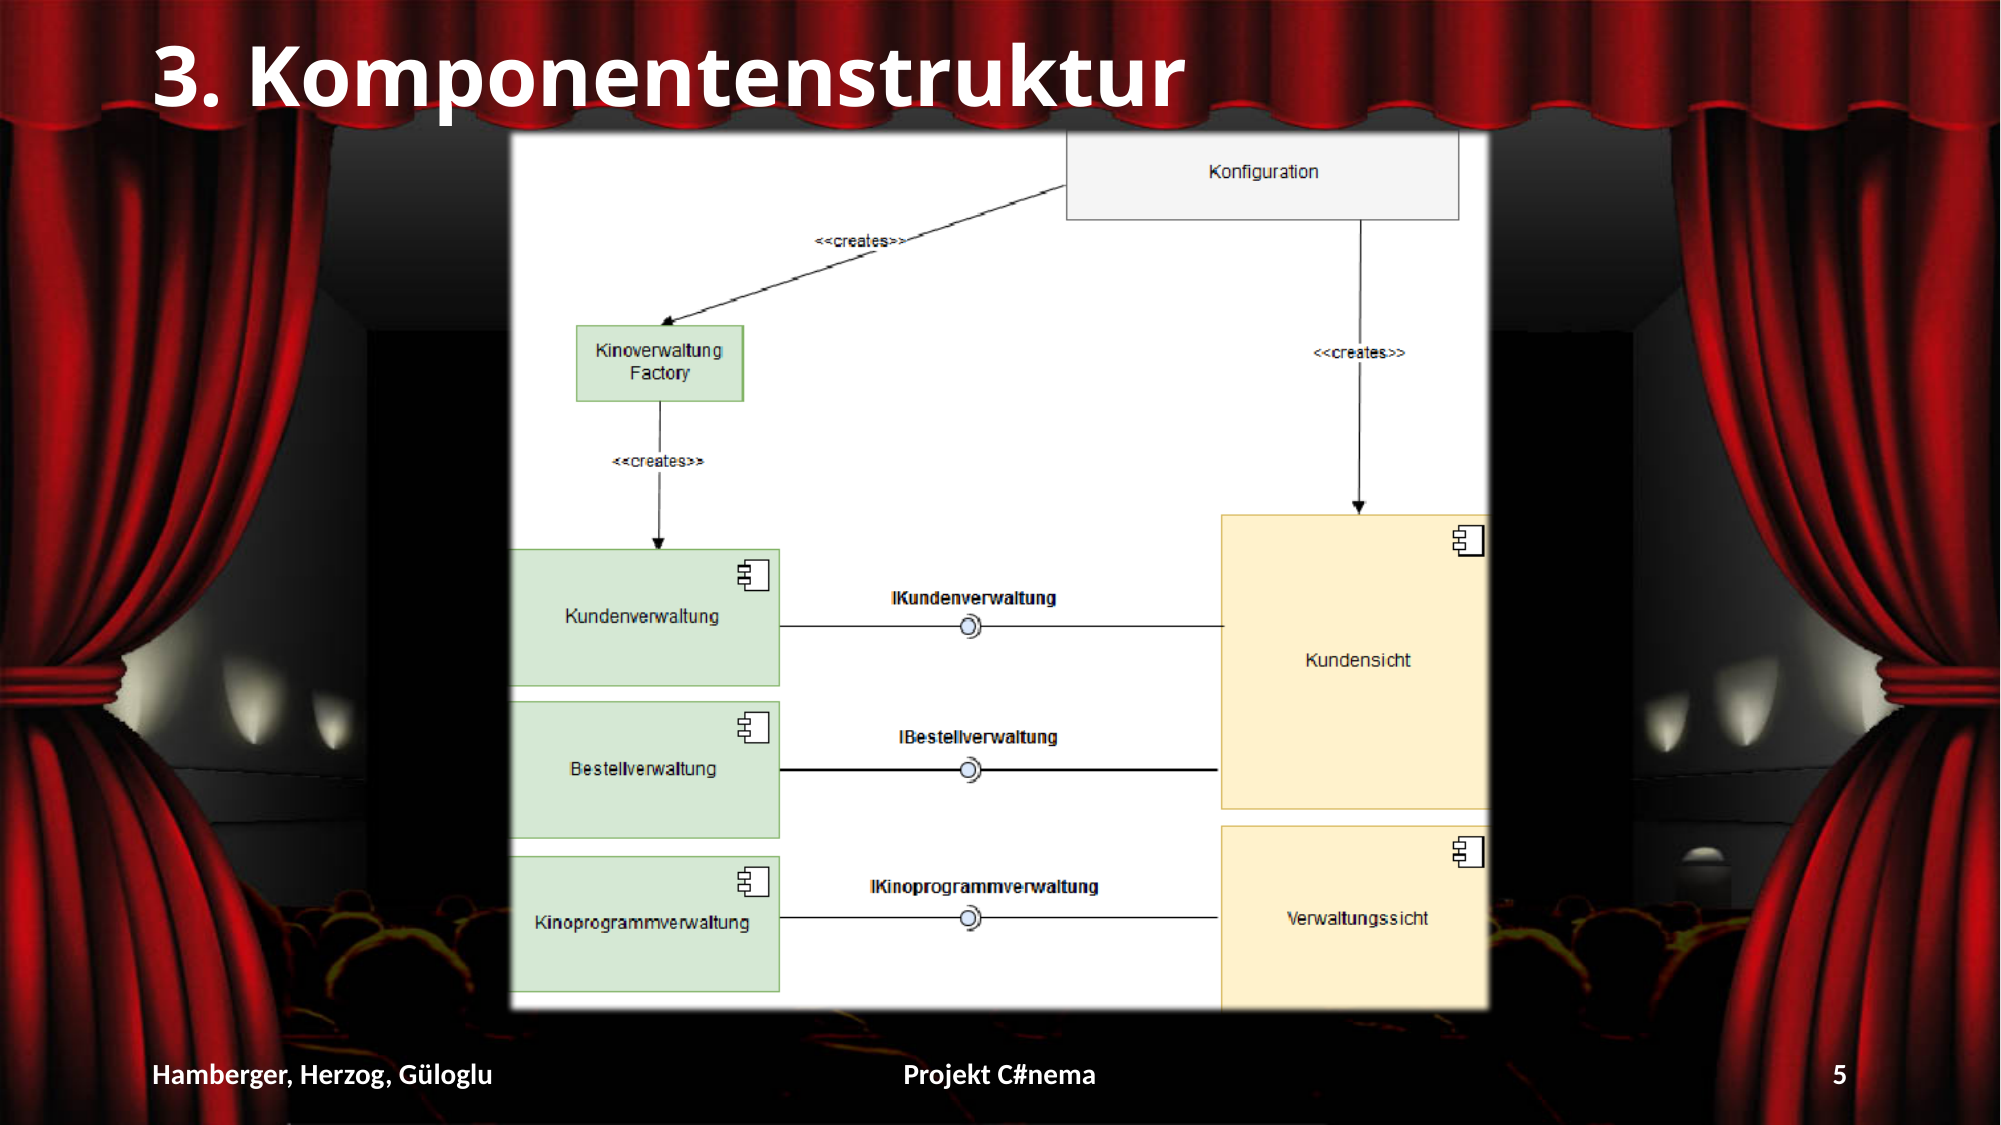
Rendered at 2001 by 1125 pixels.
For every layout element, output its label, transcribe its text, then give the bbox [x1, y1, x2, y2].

footer Projekt C#nema [662, 1042, 1338, 1103]
slide_number Hamberger, Herzog, Güloglu [137, 1042, 588, 1103]
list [506, 128, 1494, 1015]
slide_number 5 [1412, 1042, 1863, 1103]
title 3. Komponentenstruktur [137, 11, 1863, 148]
picture [0, 0, 2001, 1125]
